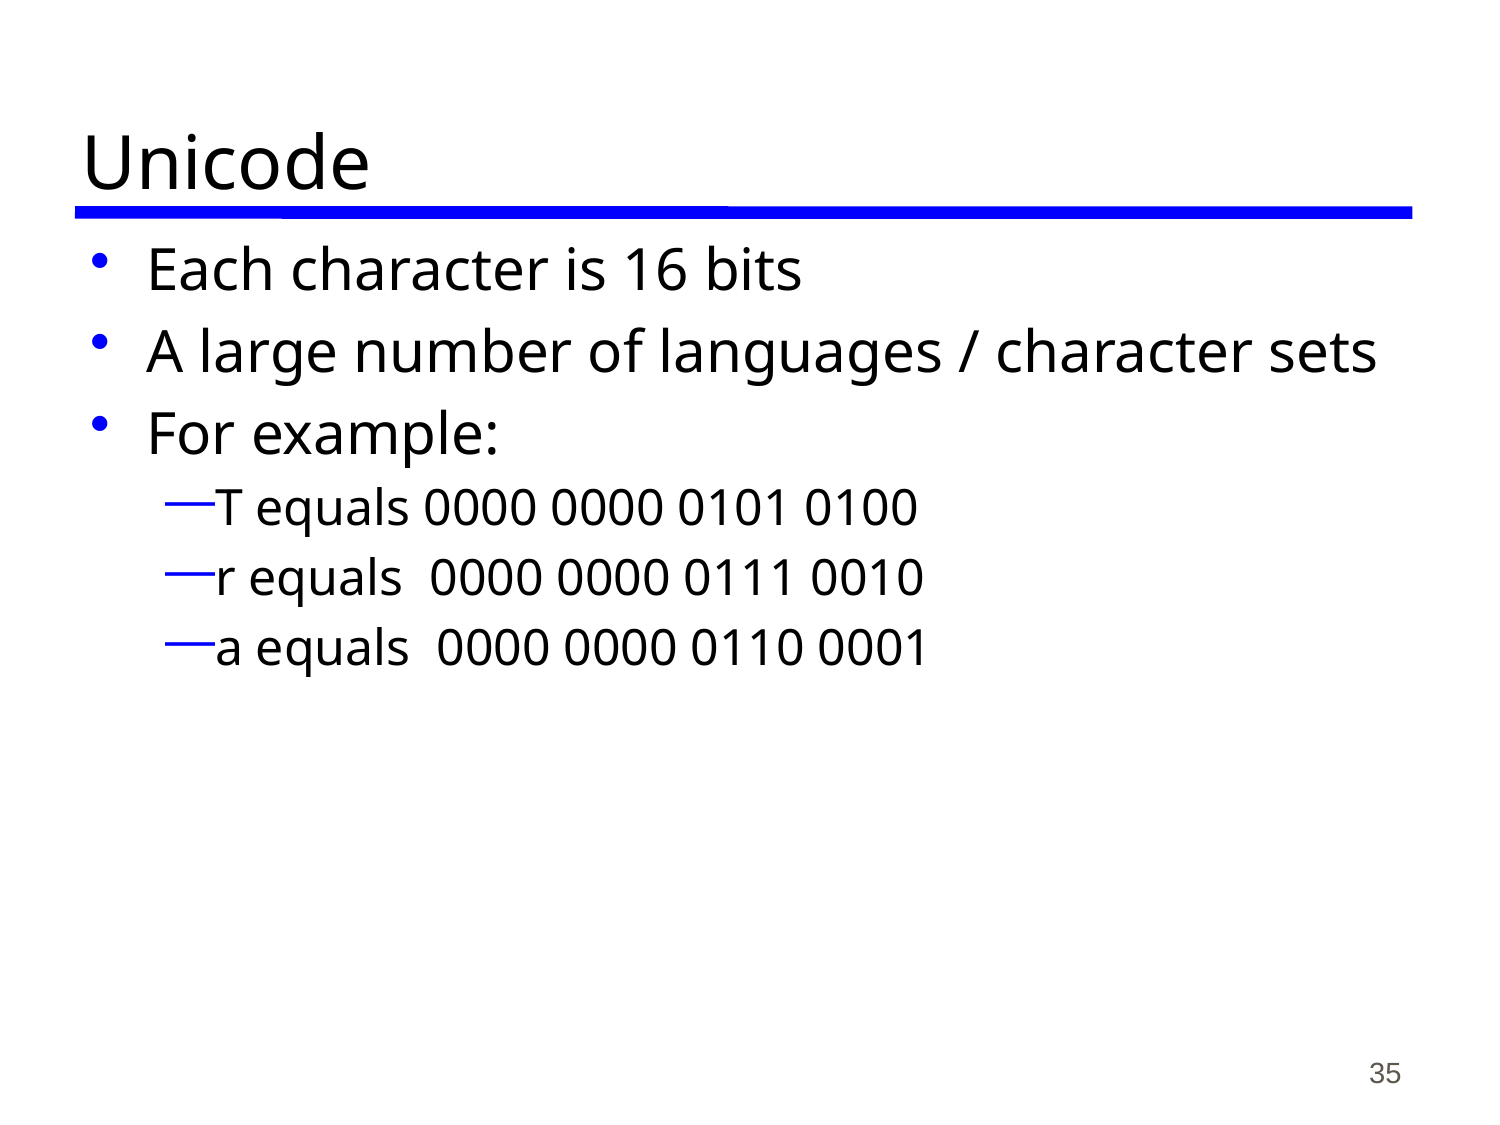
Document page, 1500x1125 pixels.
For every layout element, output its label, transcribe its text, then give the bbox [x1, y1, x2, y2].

slide_number 35 [1103, 1021, 1417, 1098]
title Unicode [66, 24, 1413, 213]
list Each character is 16 bits A large number of languages / character sets For example: T equals 0000 0000 0101 0100 r equals 0000 0000 0111 0010 a equals 0000 0000 0110 0001 [74, 224, 1417, 994]
